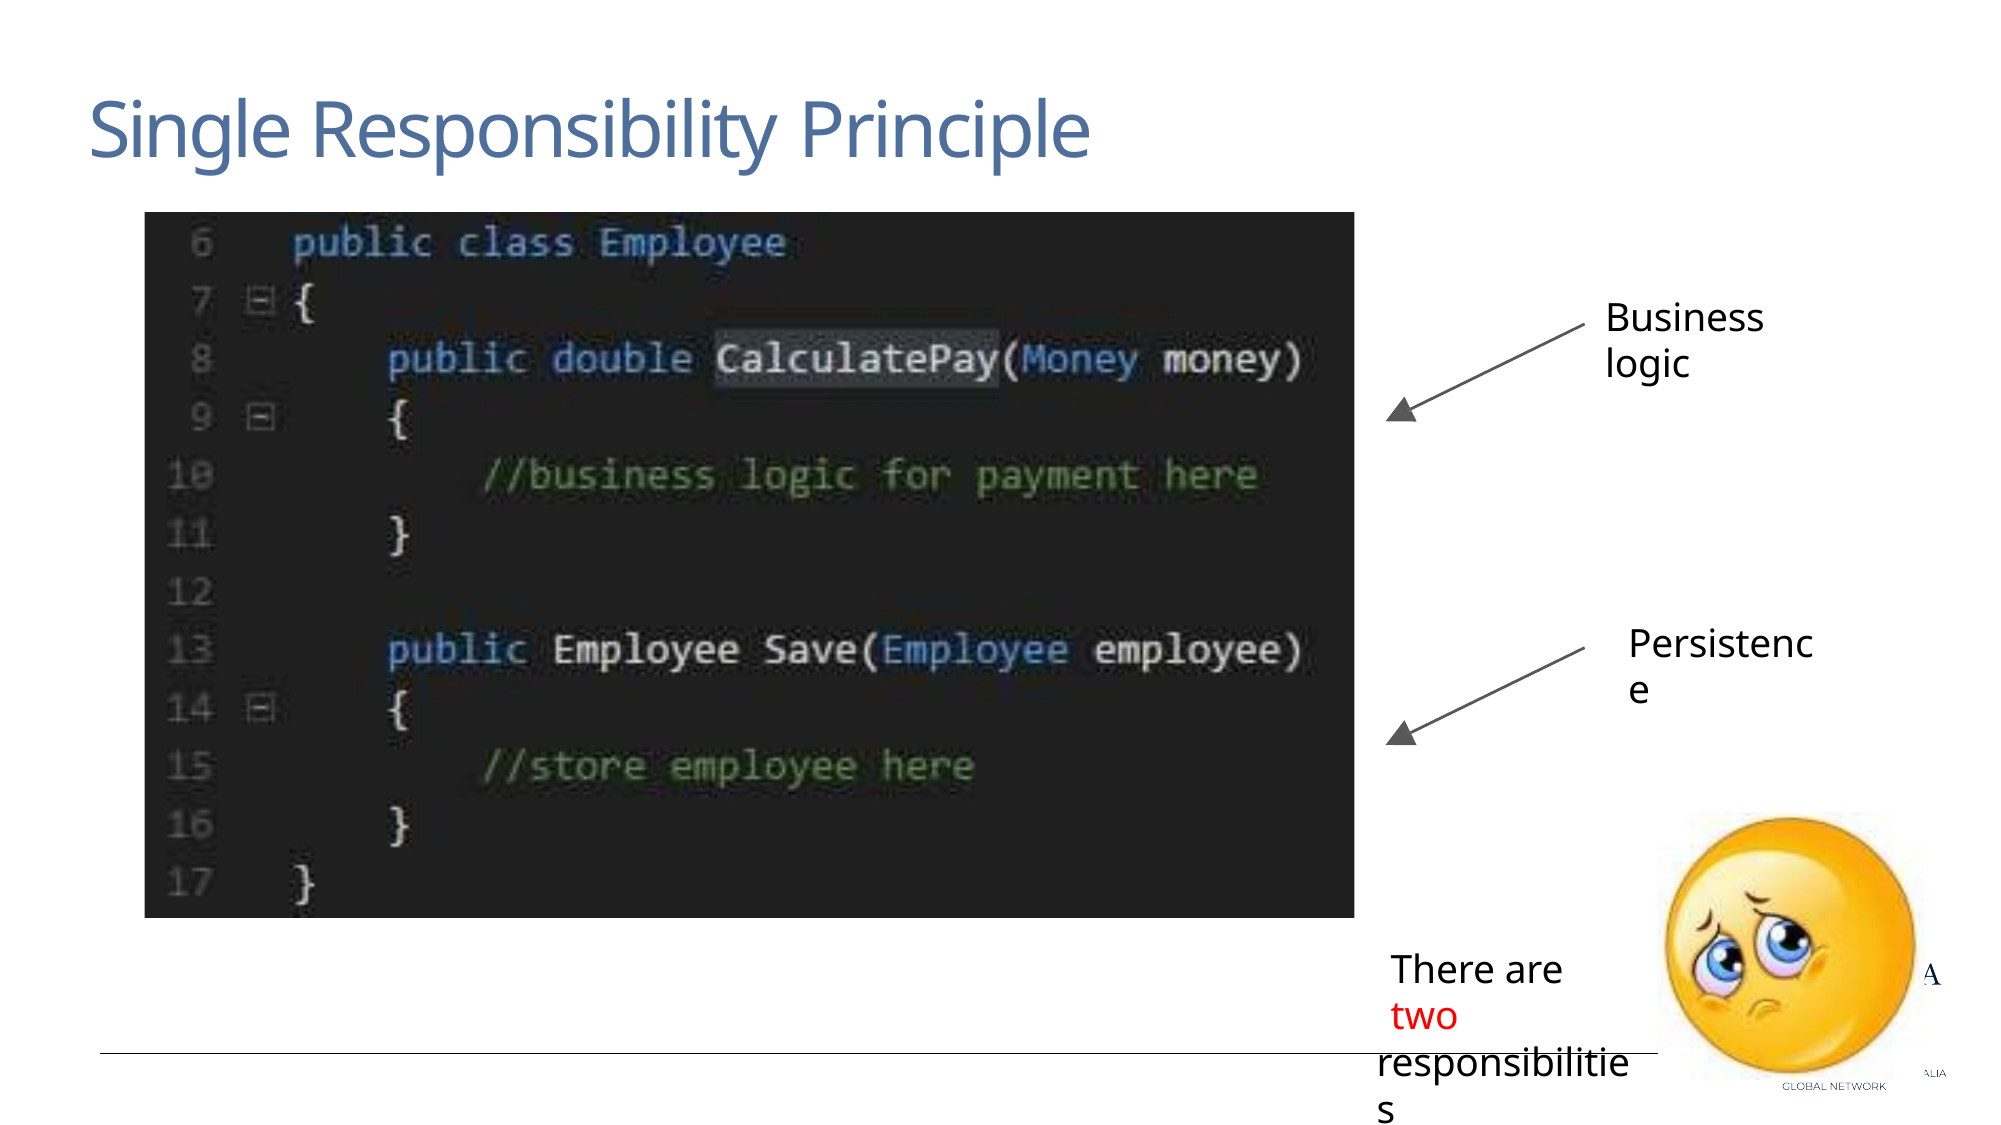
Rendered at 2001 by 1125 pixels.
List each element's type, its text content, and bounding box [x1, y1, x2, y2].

text_box [1385, 646, 1586, 746]
text_box Business logic [1602, 289, 1847, 386]
text_box [144, 212, 1355, 918]
text_box [1385, 322, 1586, 422]
text_box There are two responsibilities [1373, 941, 1641, 1125]
text_box [1657, 812, 1925, 1080]
text_box Persistence [1625, 615, 1830, 712]
title Single Responsibility Principle [85, 29, 1156, 221]
picture [1695, 915, 1947, 1091]
